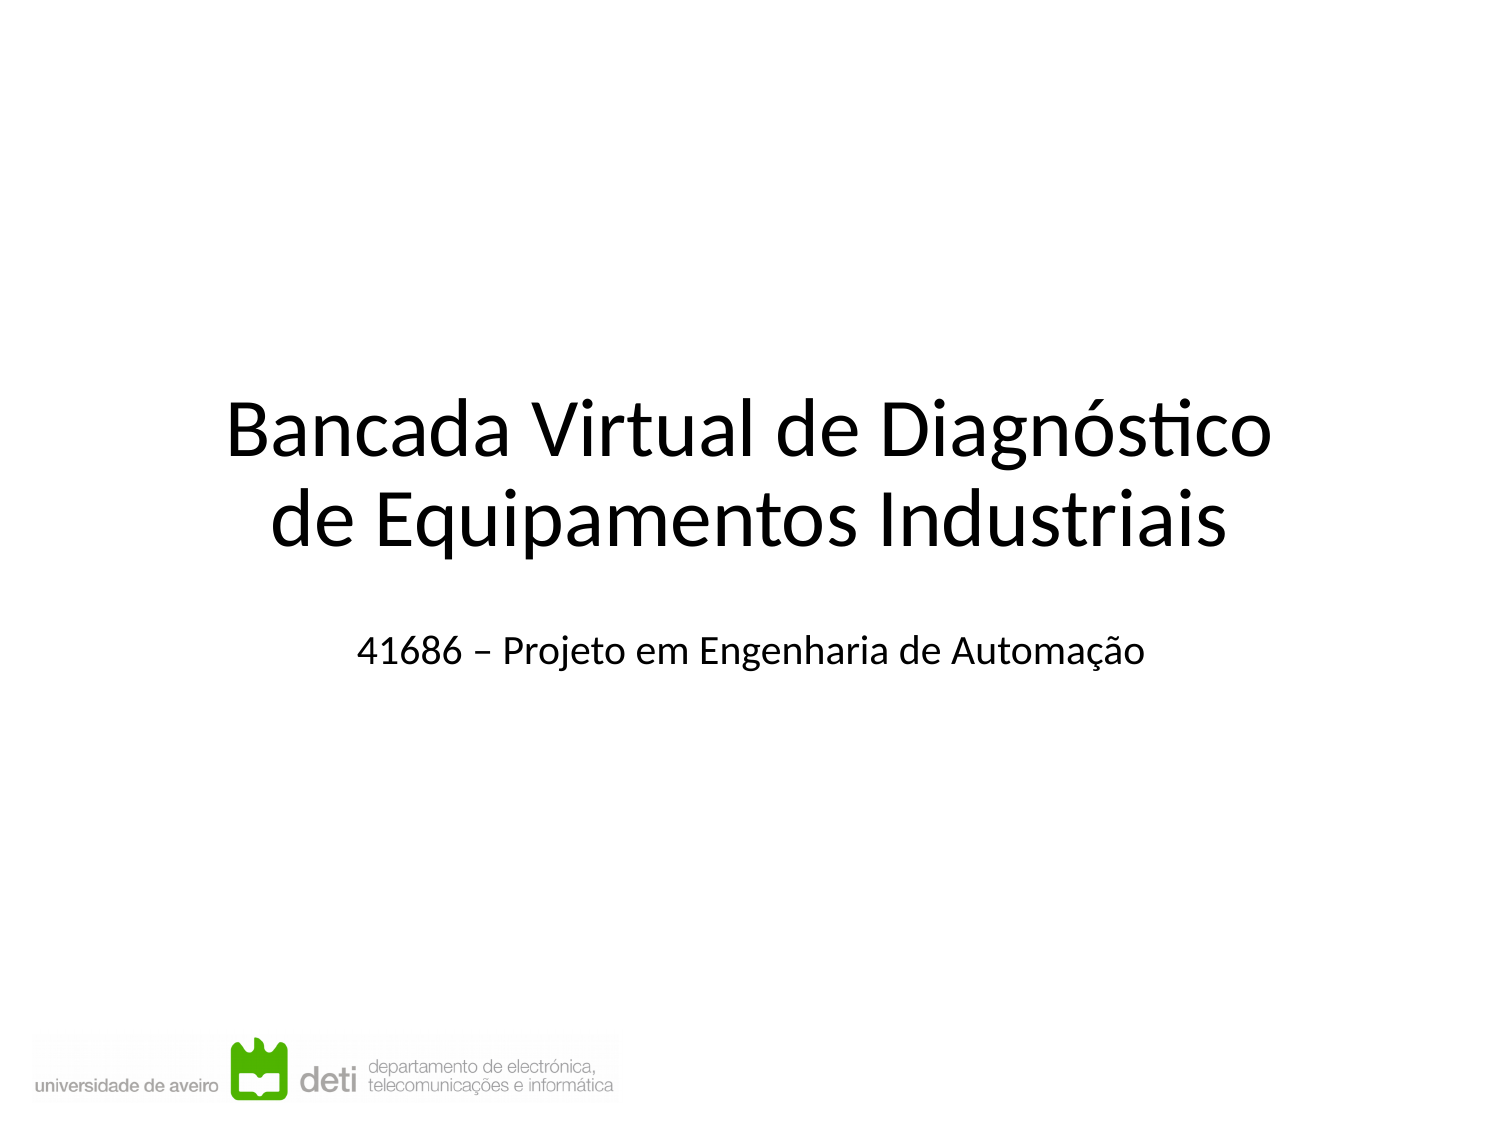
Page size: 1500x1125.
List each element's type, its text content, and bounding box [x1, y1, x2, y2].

text_box 41686 – Projeto em Engenharia de Automação [188, 621, 1314, 682]
picture [32, 1029, 623, 1103]
text_box Bancada Virtual de Diagnóstico de Equipamentos Industriais [187, 369, 1313, 573]
